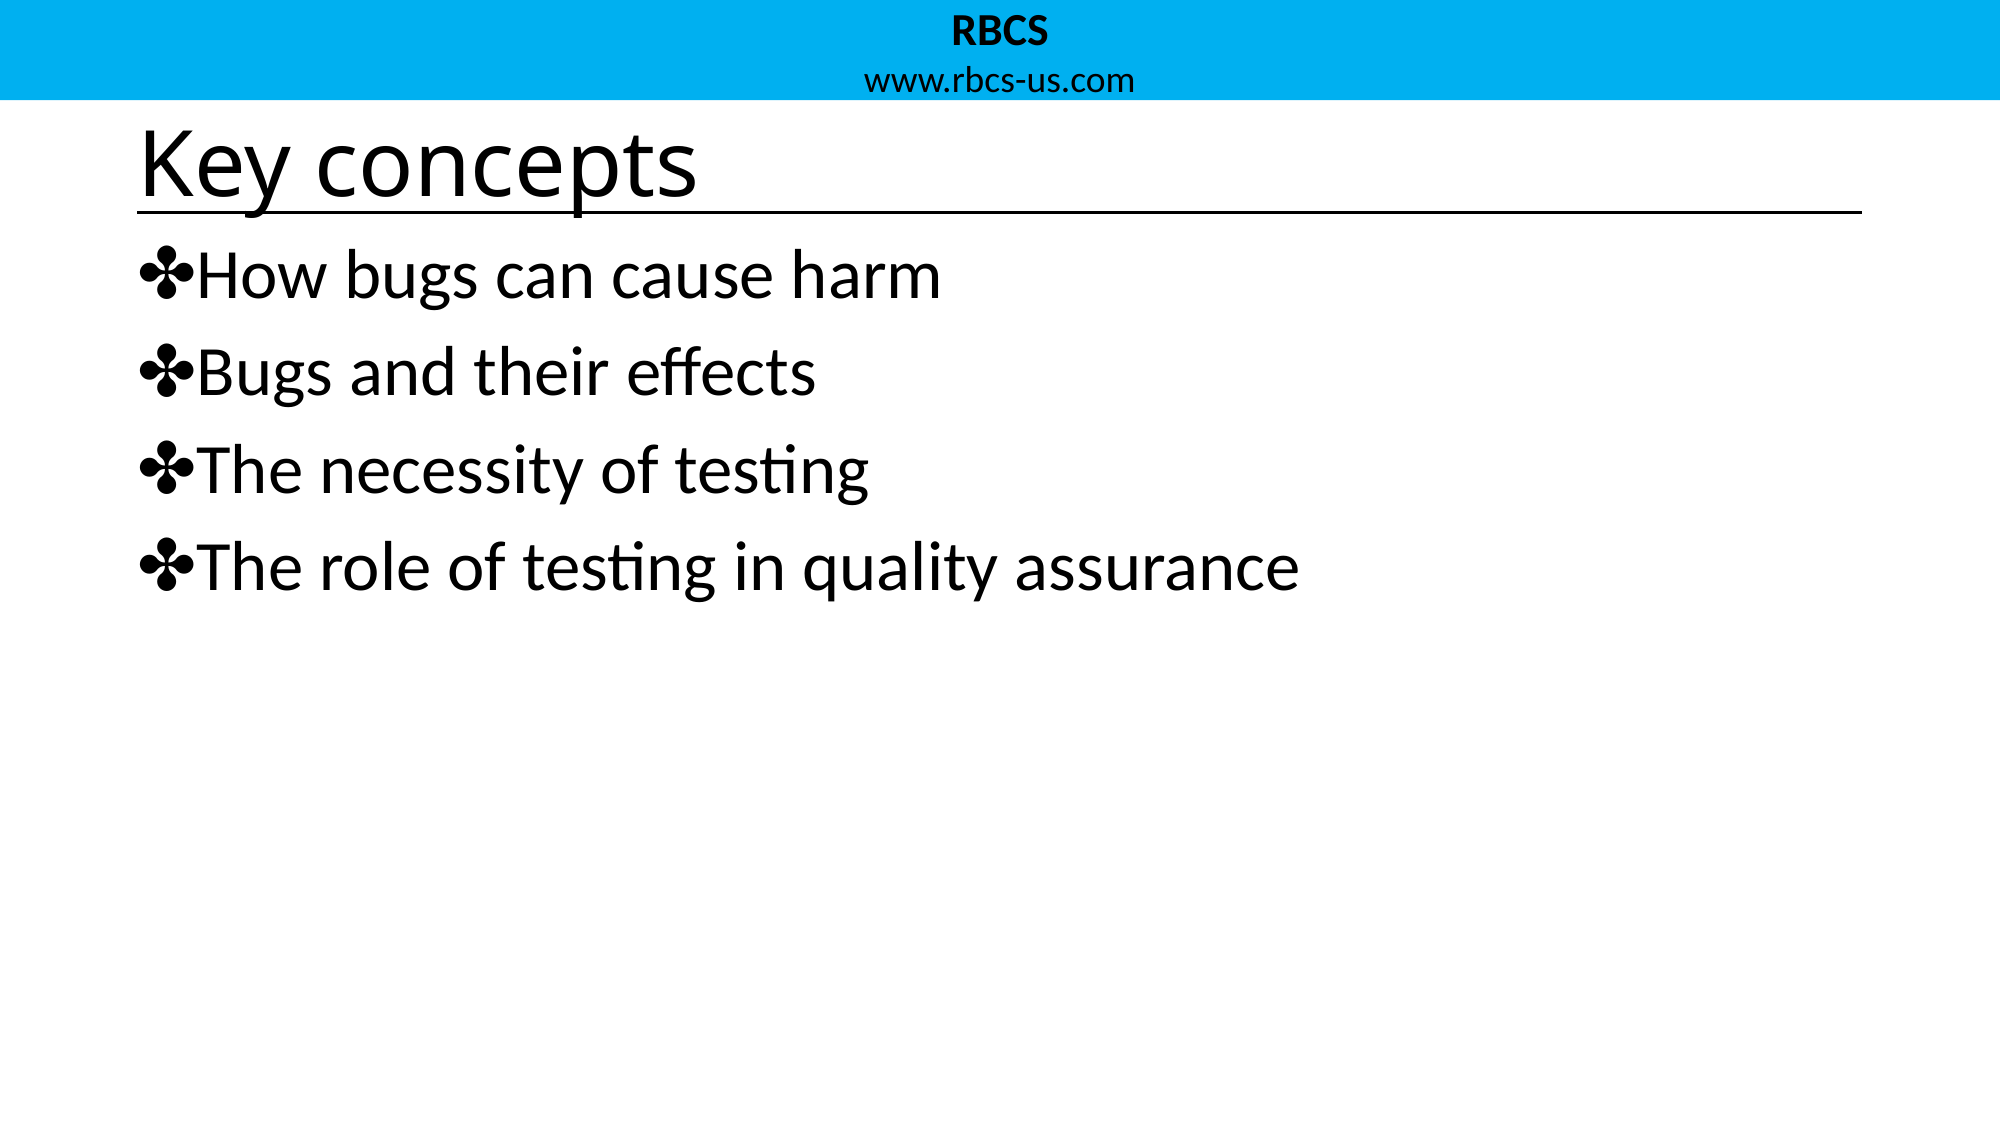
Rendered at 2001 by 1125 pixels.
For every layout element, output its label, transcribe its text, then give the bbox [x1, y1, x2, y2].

list How bugs can cause harm Bugs and their effects The necessity of testing The role of testing in quality assurance [137, 237, 1863, 1125]
title Key concepts [137, 87, 1863, 237]
